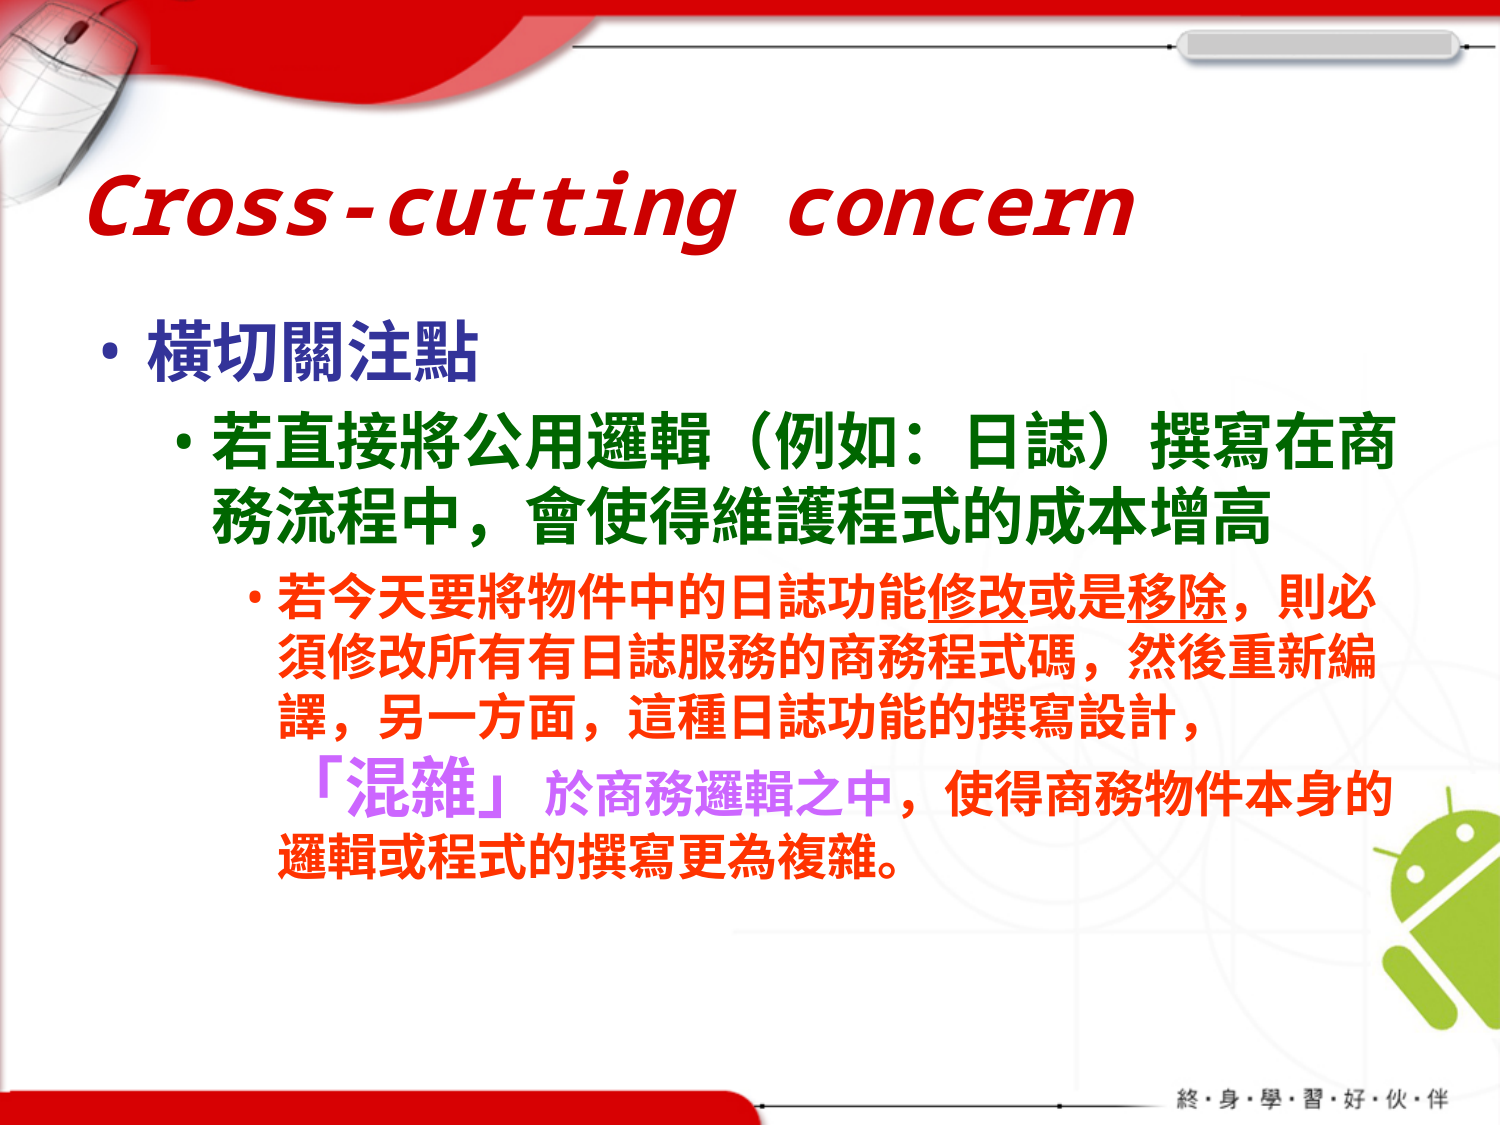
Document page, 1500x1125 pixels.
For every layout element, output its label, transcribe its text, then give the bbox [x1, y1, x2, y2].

list 橫切關注點 若直接將公用邏輯（例如：日誌）撰寫在商務流程中，會使得維護程式的成本增高 若今天要將物件中的日誌功能修改或是移除，則必須修改所有有日誌服務的商務程式碼，然後重新編譯，另一方面，這種日誌功能的撰寫設計， 「混雜」於商務邏輯之中，使得商務物件本身的邏輯或程式的撰寫更為複雜。 [75, 302, 1425, 1005]
title Cross-cutting concern [64, 137, 1415, 268]
picture [0, 0, 1500, 1125]
